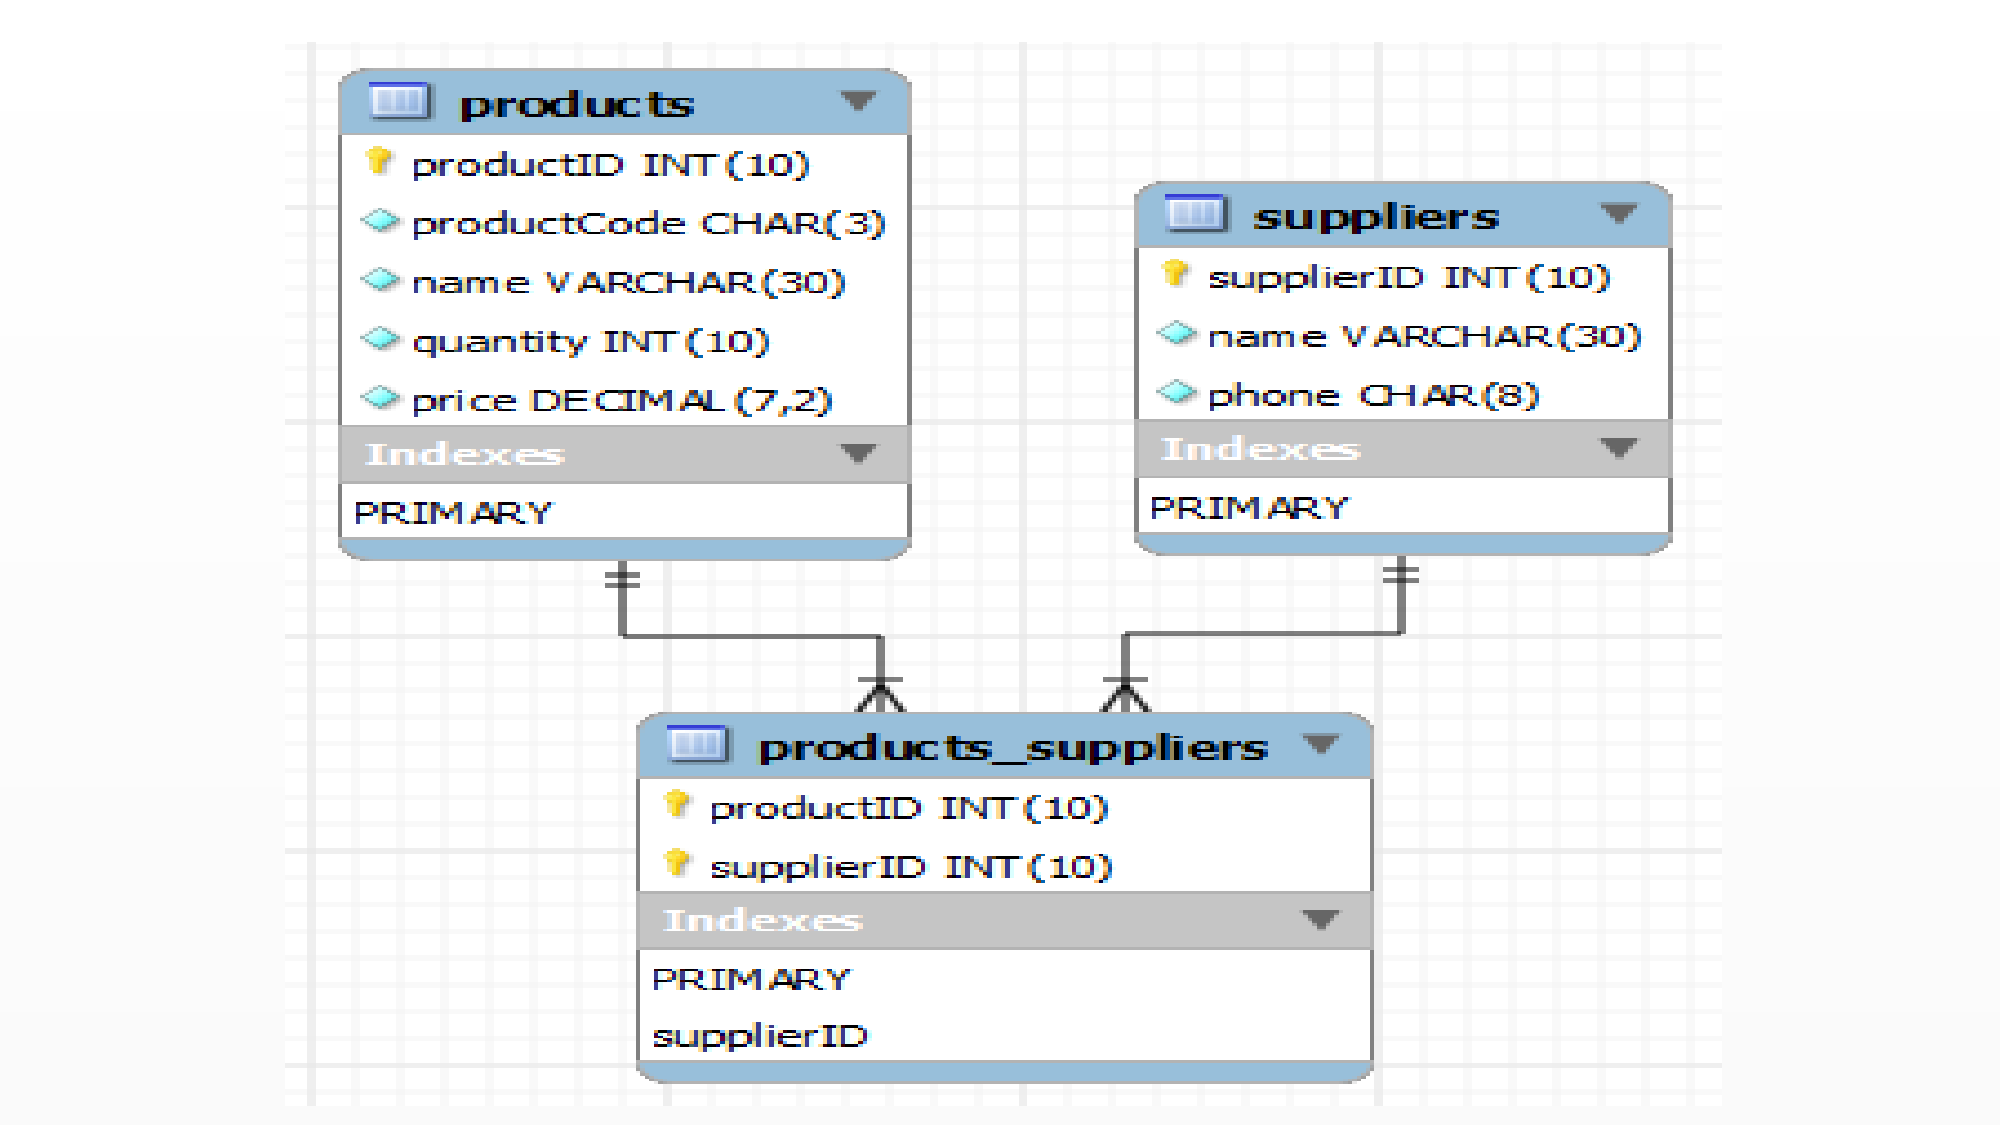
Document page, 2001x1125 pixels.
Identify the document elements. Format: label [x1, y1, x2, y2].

picture [284, 41, 1723, 1107]
